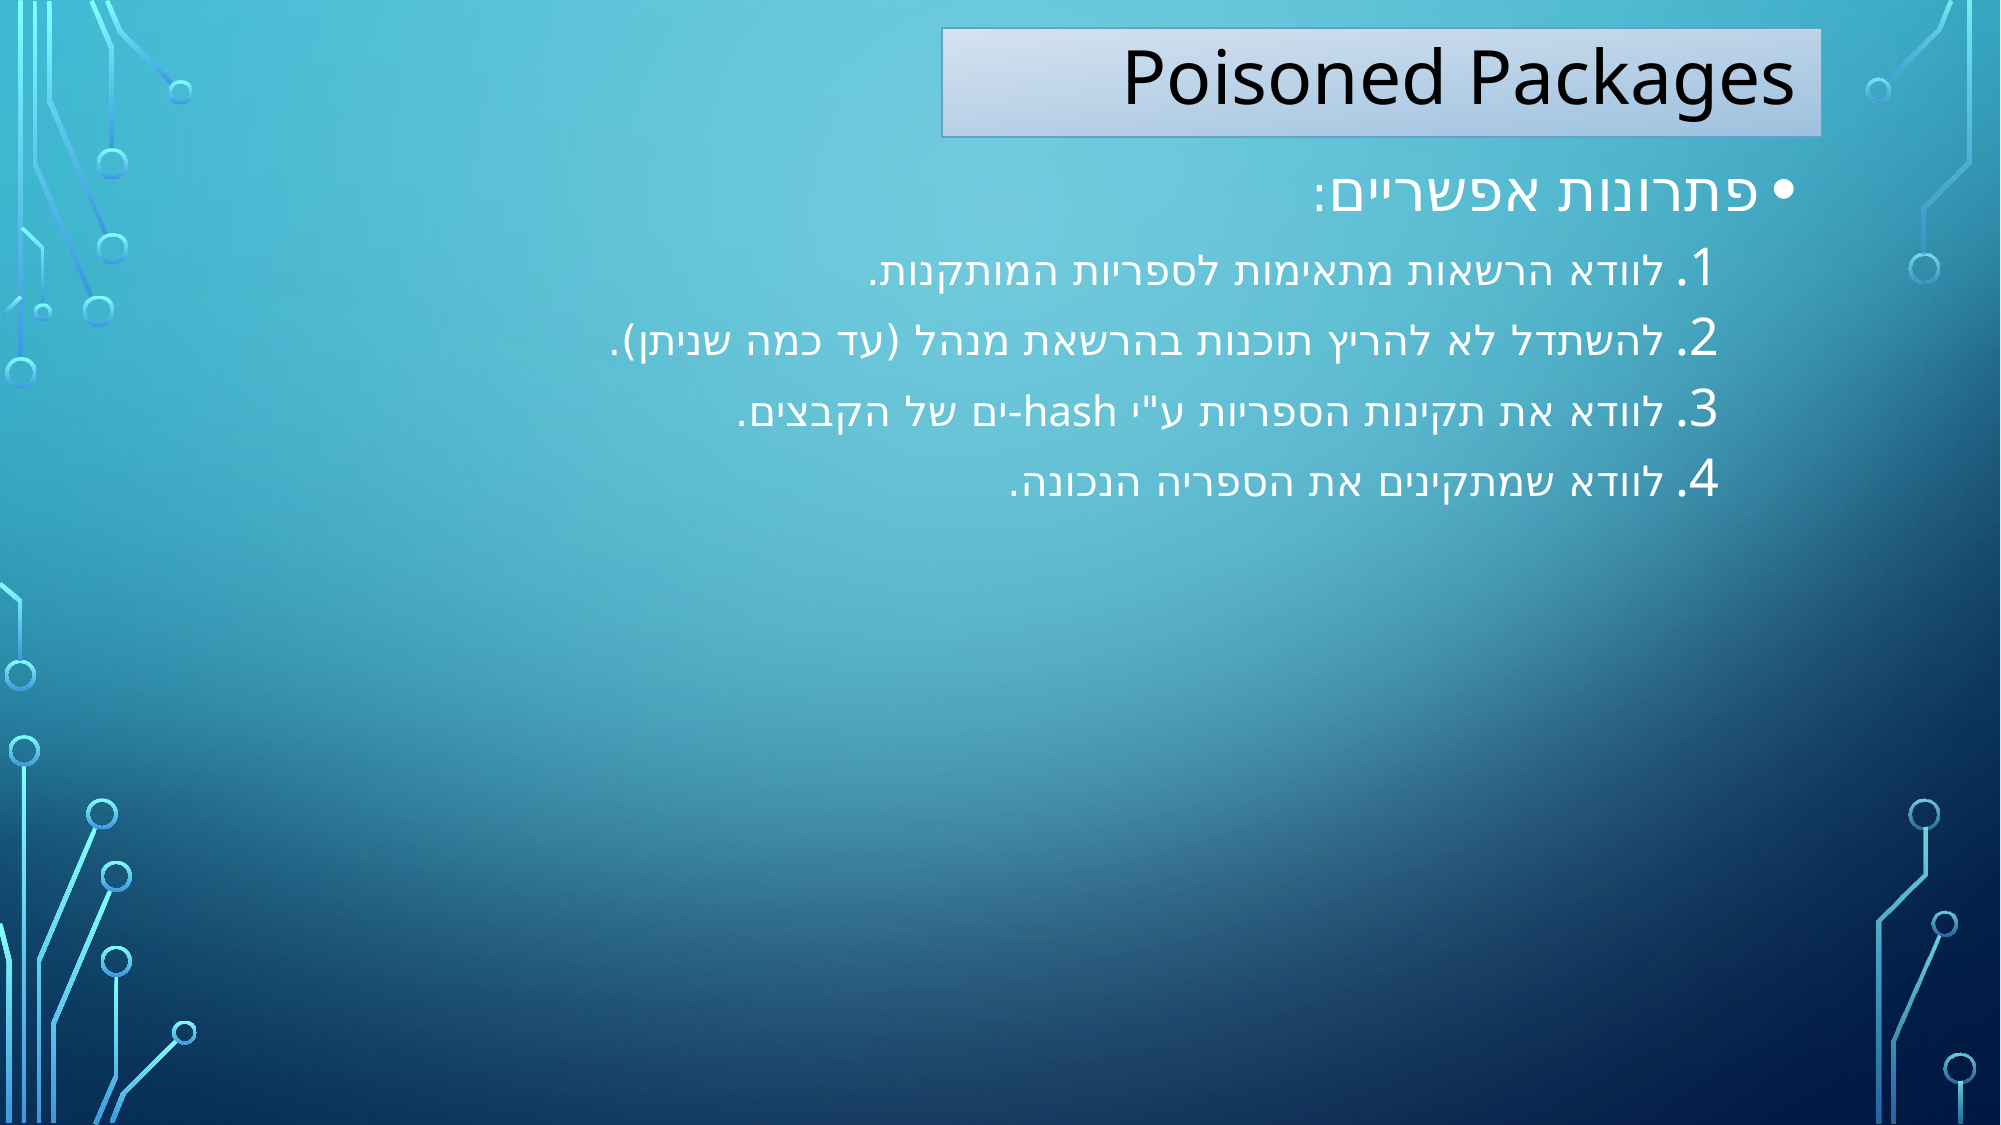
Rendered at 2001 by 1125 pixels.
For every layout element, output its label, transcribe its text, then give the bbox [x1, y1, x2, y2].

text_box [1813, 27, 1822, 138]
title Poisoned Packages [187, 0, 1813, 131]
list פתרונות אפשריים: לוודא הרשאות מתאימות לספריות המותקנות. להשתדל לא להריץ תוכנות בהרשאת מנהל (עד כמה שניתן). לוודא את תקינות הספריות ע"י hash-ים של הקבצים. לוודא שמתקינים את הספריה הנכונה. [129, 131, 1813, 1065]
